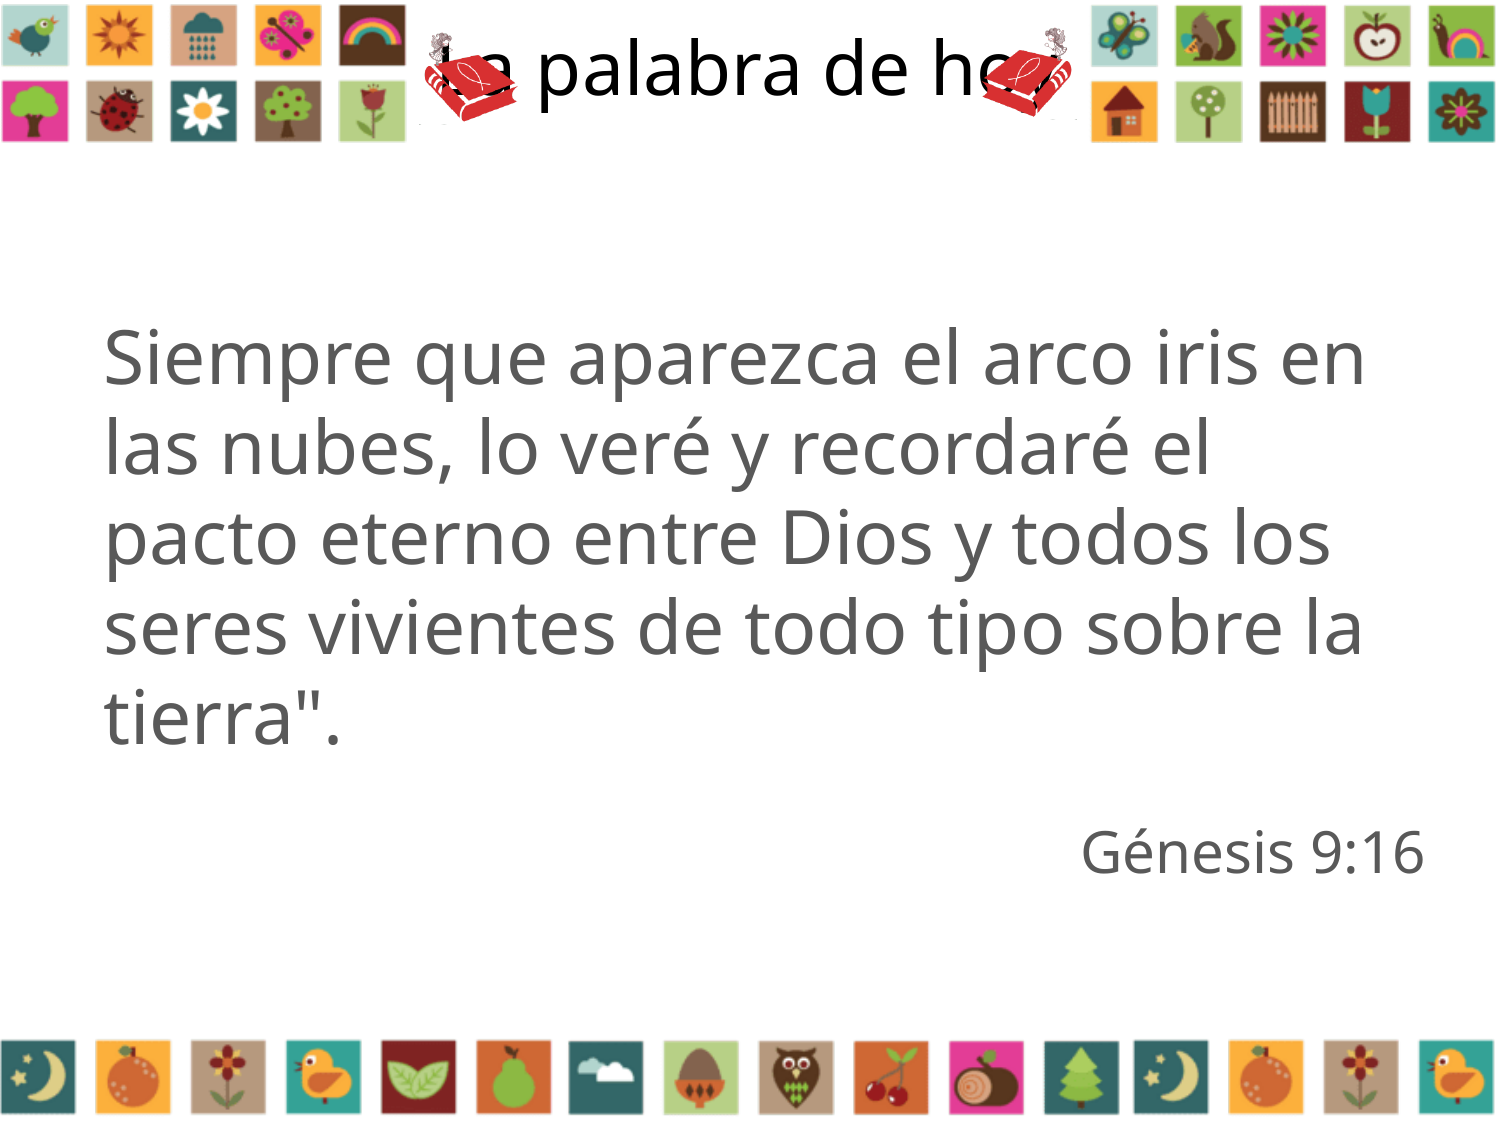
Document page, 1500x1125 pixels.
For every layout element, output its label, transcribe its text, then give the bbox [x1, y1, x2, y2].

text_box Génesis 9:16 [808, 807, 1441, 893]
text_box La palabra de hoy [425, 13, 948, 119]
picture [0, 3, 550, 150]
picture [950, 3, 1500, 150]
text_box Siempre que aparezca el arco iris en las nubes, lo veré y recordaré el pacto eterno entre Dios y todos los seres vivientes de todo tipo sobre la tierra". [88, 302, 1436, 768]
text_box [0, 1028, 1500, 1118]
